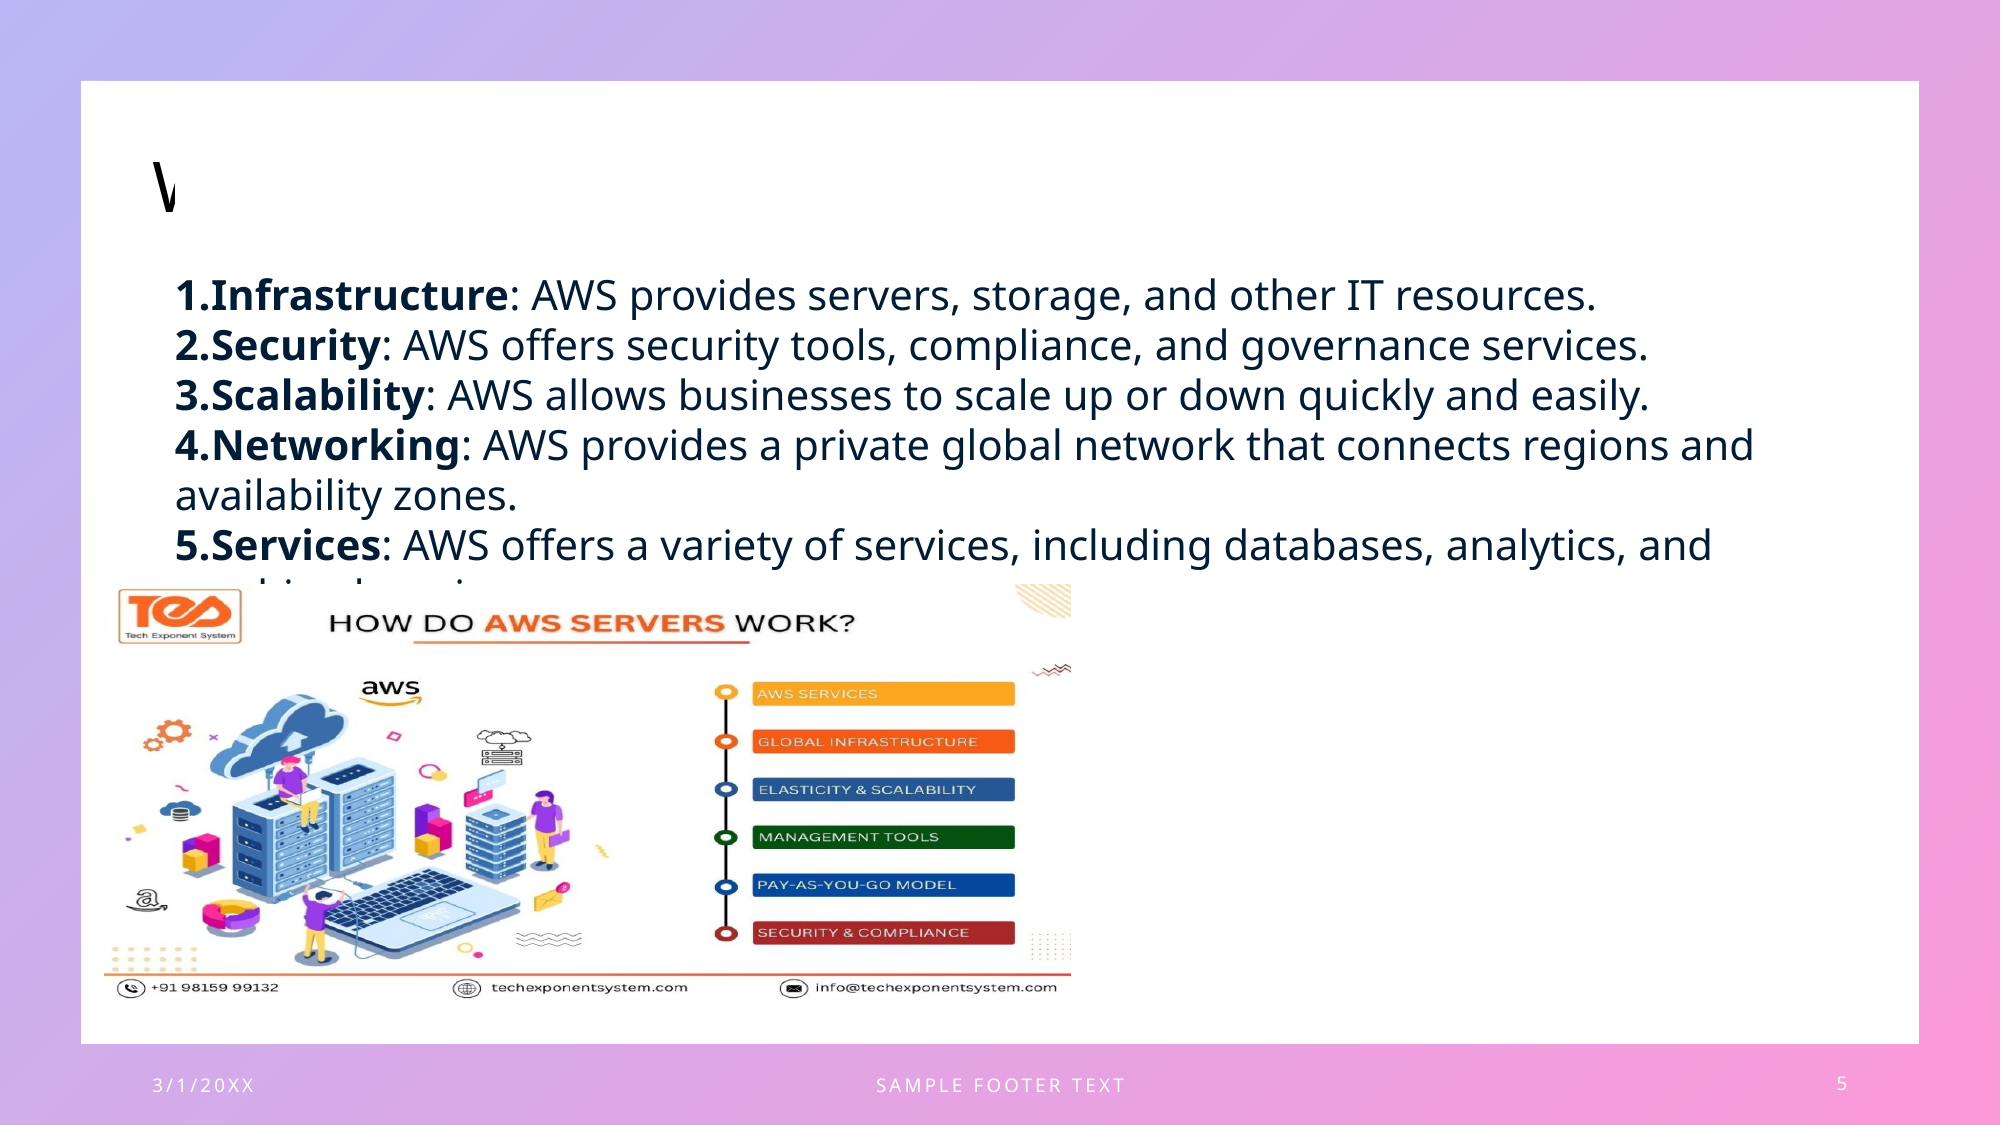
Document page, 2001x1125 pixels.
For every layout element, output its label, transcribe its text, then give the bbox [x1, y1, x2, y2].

slide_number 5 [1412, 1054, 1863, 1115]
title WORKING OF AWS [137, 118, 845, 262]
footer SAMPLE FOOTER TEXT [662, 1054, 1338, 1115]
picture [104, 584, 1071, 1001]
list Infrastructure: AWS provides servers, storage, and other IT resources. Security: AWS offers security tools, compliance, and governance services. Scalability: AWS allows businesses to scale up or down quickly and easily. Networking: AWS provides a private global network that connects regions and availability zones. Services: AWS offers a variety of services, including databases, analytics, and machine learning. OF [175, 142, 1863, 812]
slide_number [137, 1054, 588, 1115]
